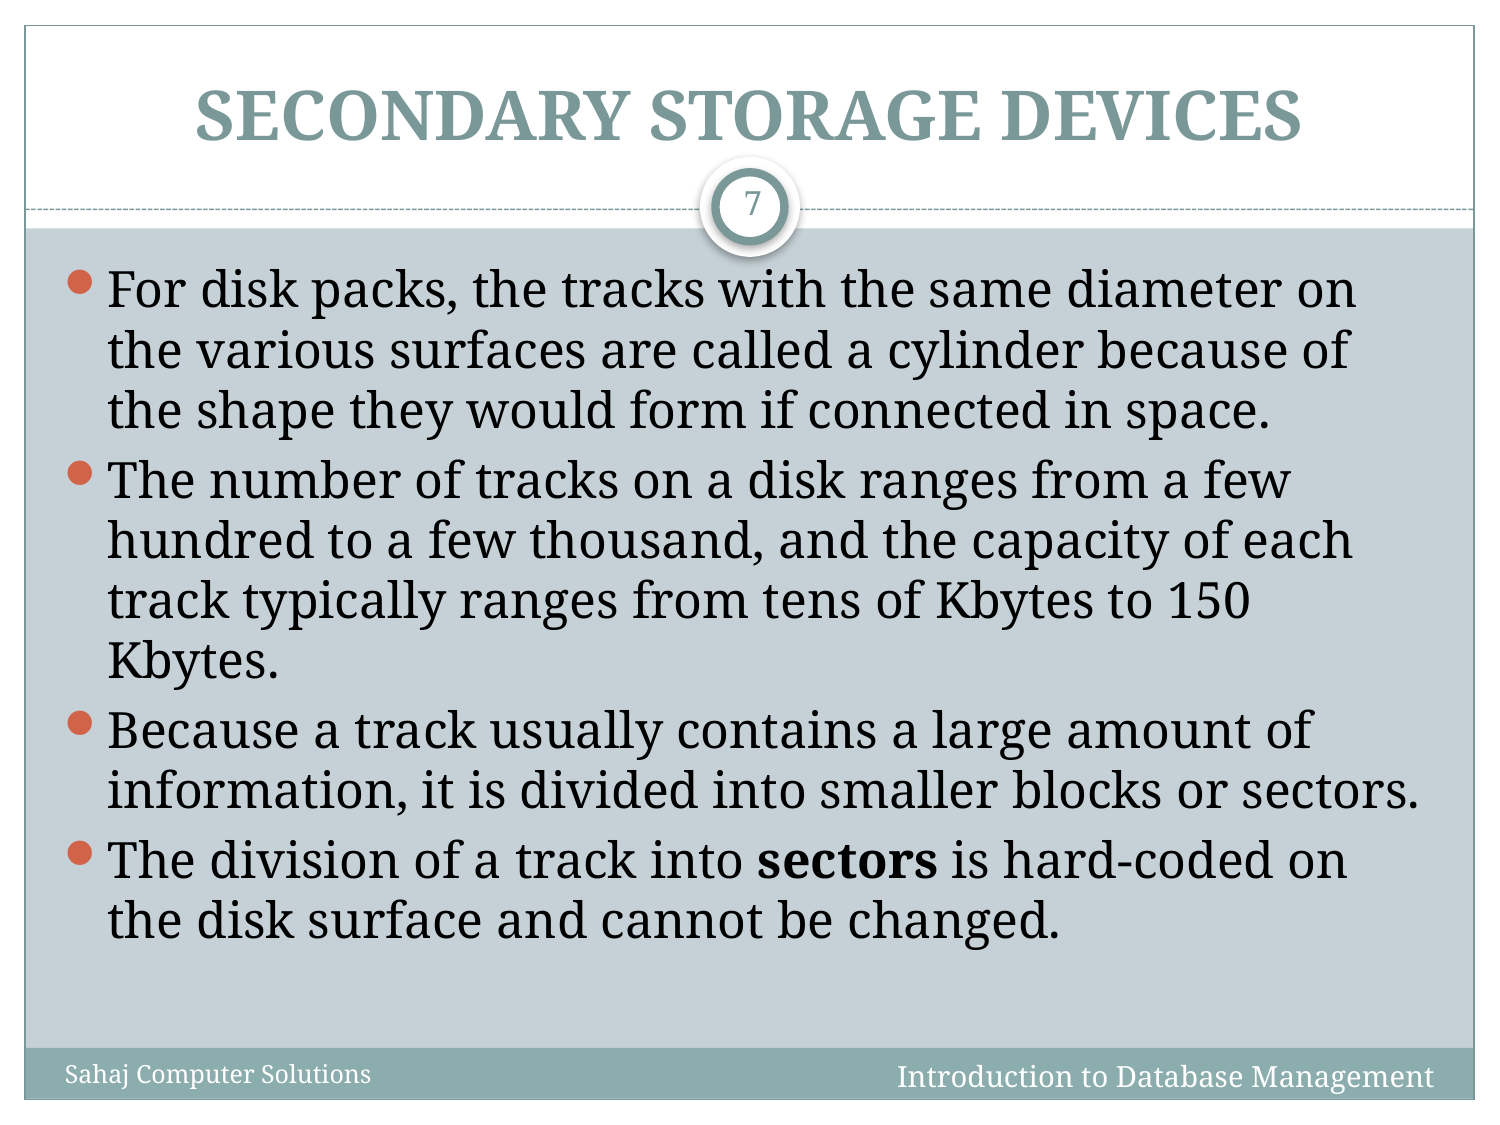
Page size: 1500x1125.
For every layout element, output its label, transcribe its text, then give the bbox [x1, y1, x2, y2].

list For disk packs, the tracks with the same diameter on the various surfaces are called a cylinder because of the shape they would form if connected in space. The number of tracks on a disk ranges from a few hundred to a few thousand, and the capacity of each track typically ranges from tens of Kbytes to 150 Kbytes. Because a track usually contains a large amount of information, it is divided into smaller blocks or sectors. The division of a track into sectors is hard-coded on the disk surface and cannot be changed. [49, 250, 1445, 1001]
title SECONDARY STORAGE DEVICES [49, 37, 1450, 162]
slide_number Introduction to Database Management Systems [774, 1050, 1450, 1111]
slide_number 7 [715, 168, 791, 241]
footer Sahaj Computer Solutions [50, 1051, 638, 1112]
